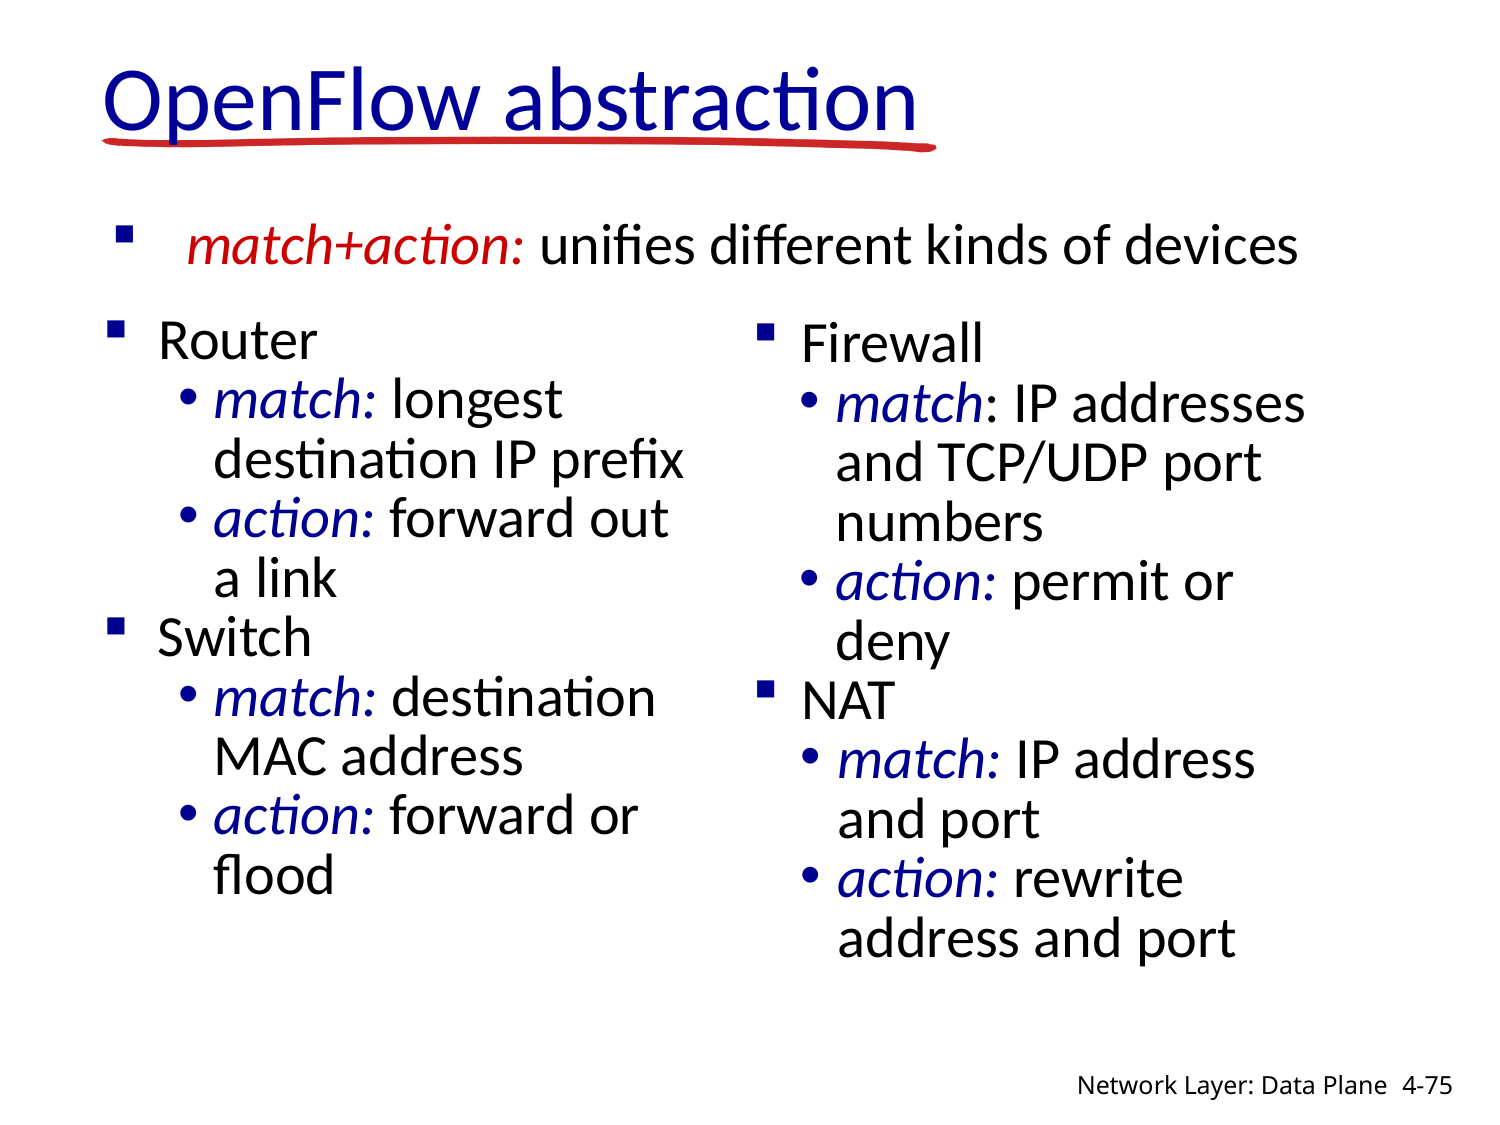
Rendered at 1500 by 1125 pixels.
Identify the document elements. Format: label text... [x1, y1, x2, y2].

title OpenFlow abstraction [87, 0, 1363, 188]
list Router match: longest destination IP prefix action: forward out a link Switch match: destination MAC address action: forward or flood [87, 304, 713, 1067]
text_box match+action: unifies different kinds of devices [96, 199, 1315, 284]
slide_number 4-75 [1386, 1061, 1480, 1108]
footer Network Layer: Data Plane [1045, 1062, 1404, 1102]
picture [98, 132, 948, 157]
list Firewall match: IP addresses and TCP/UDP port numbers action: permit or deny NAT match: IP address and port action: rewrite address and port [737, 307, 1363, 1071]
